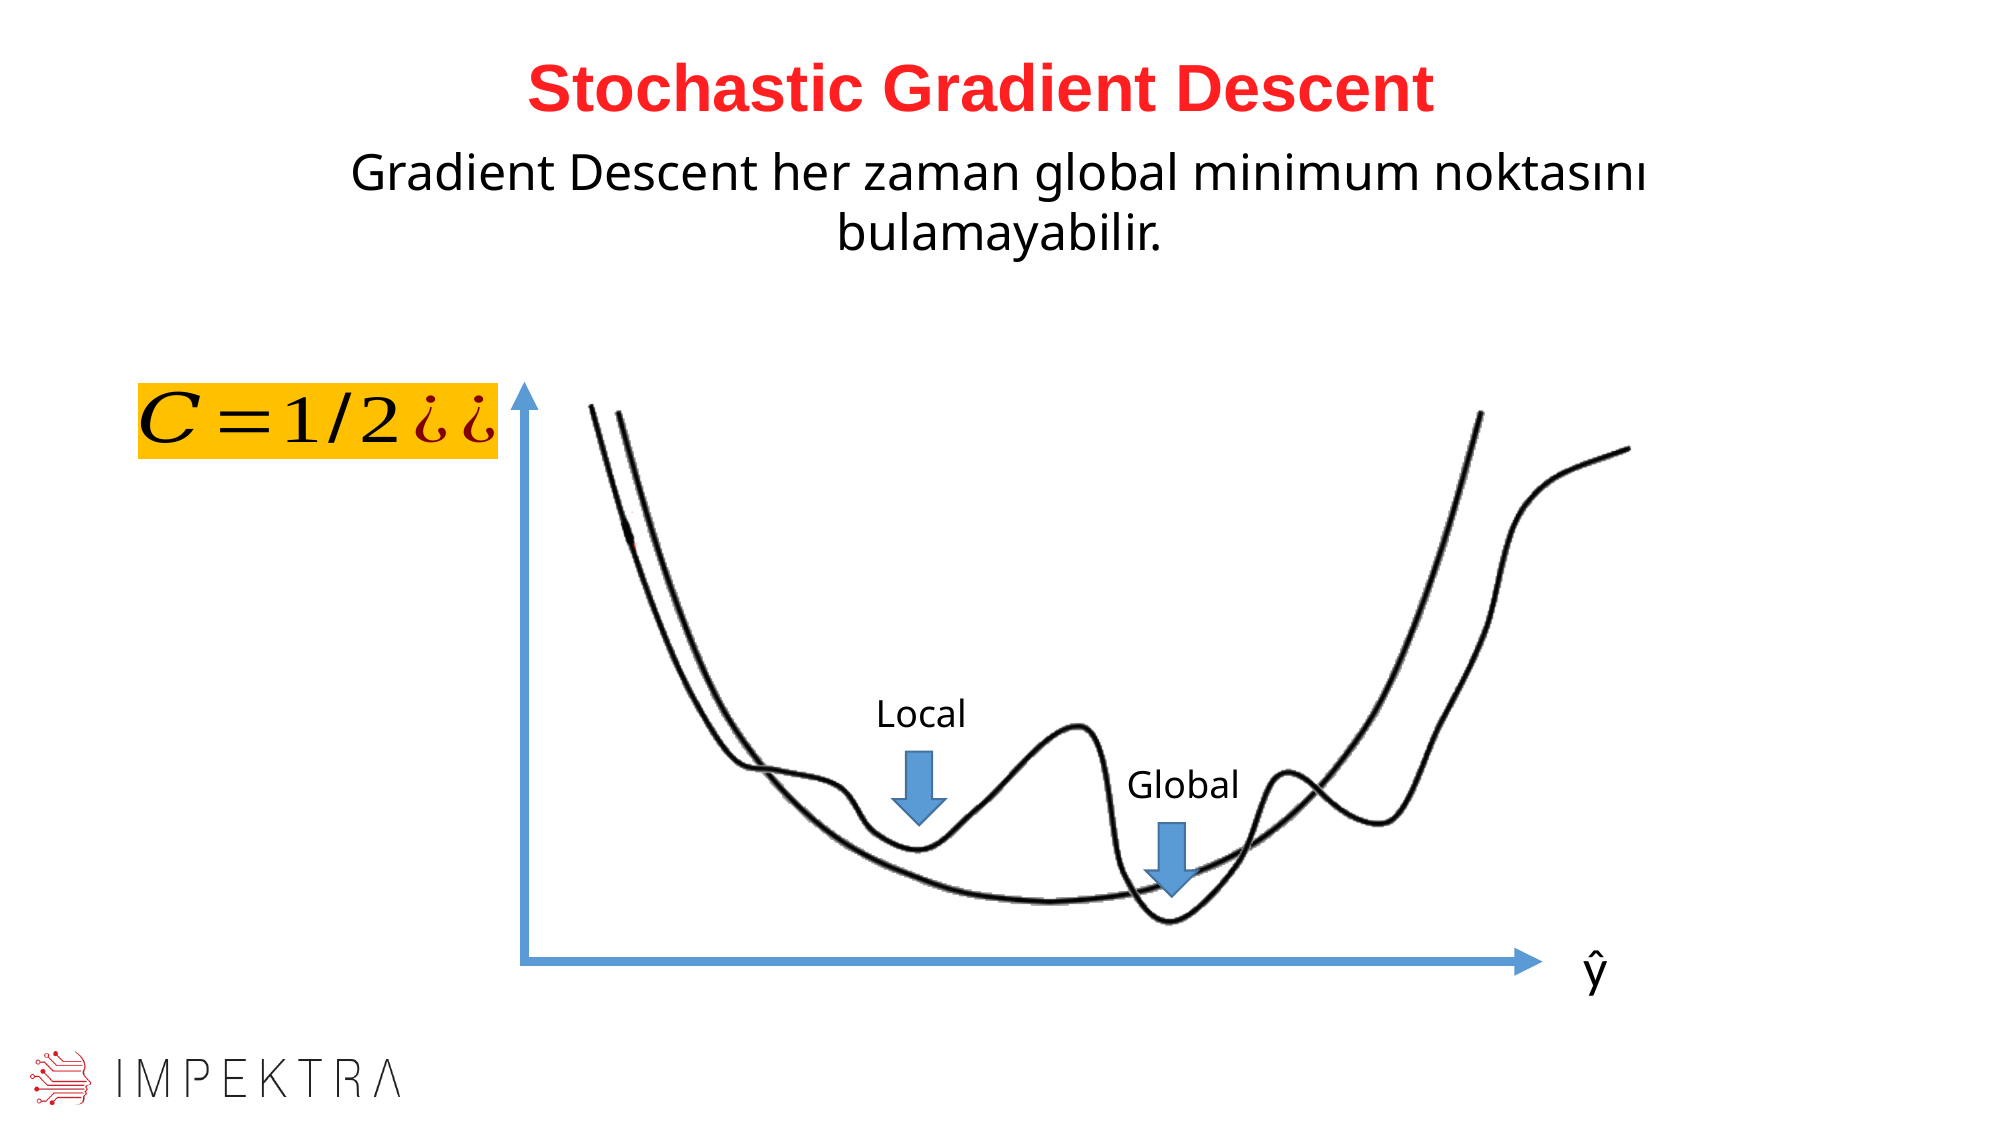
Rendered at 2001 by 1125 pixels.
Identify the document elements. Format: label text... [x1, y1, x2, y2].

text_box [523, 381, 566, 966]
text_box Gradient Descent her zaman global minimum noktasını bulamayabilir. [326, 132, 1673, 268]
picture [30, 1051, 400, 1105]
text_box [1113, 753, 1254, 897]
text_box Stochastic Gradient Descent [327, 24, 1637, 133]
picture [566, 379, 1716, 1012]
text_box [860, 682, 982, 826]
